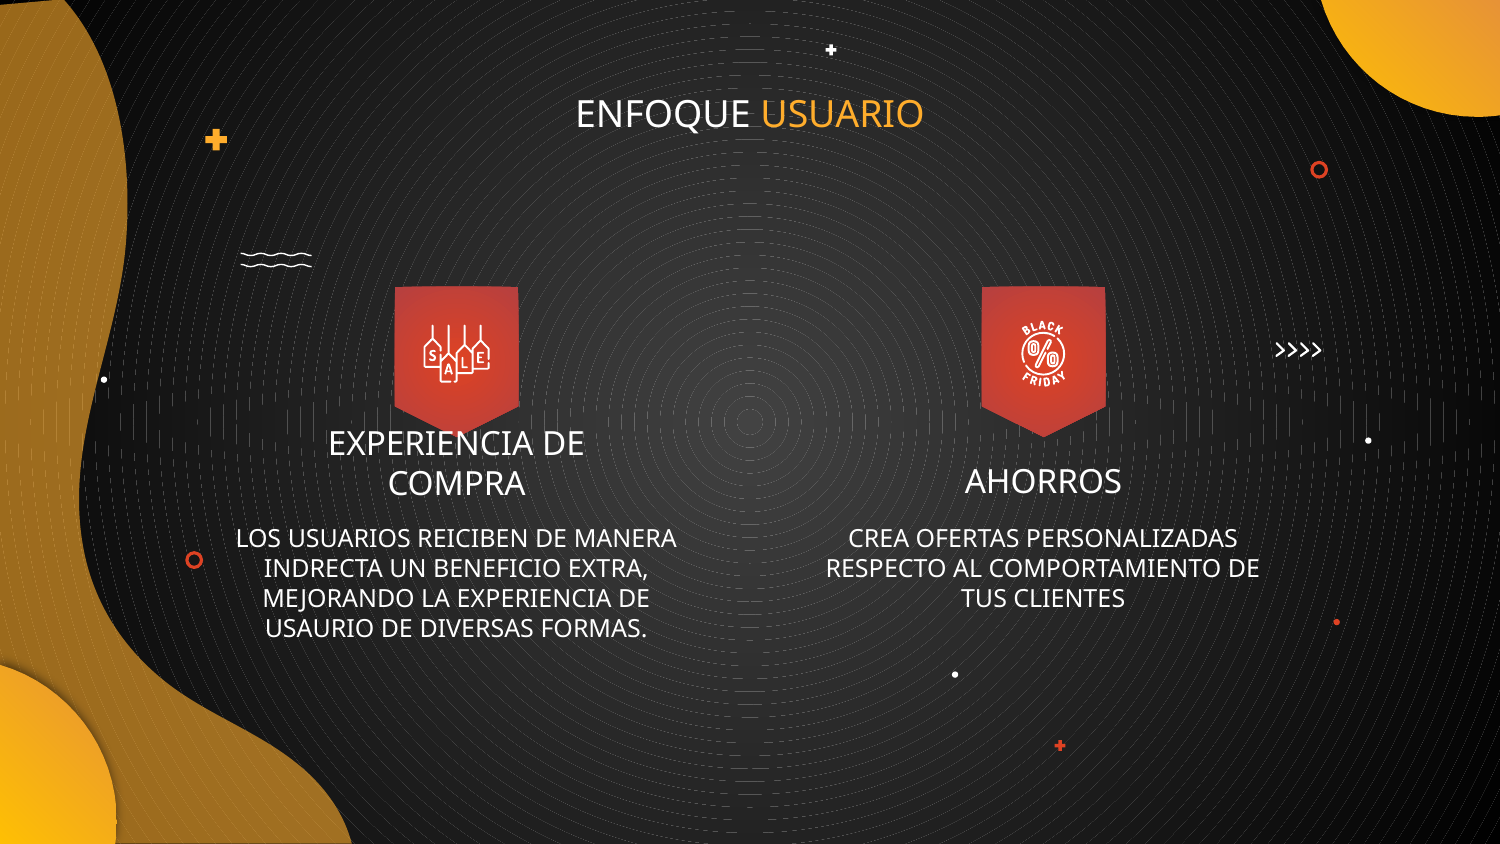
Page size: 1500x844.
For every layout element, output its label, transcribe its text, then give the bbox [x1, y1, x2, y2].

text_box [1021, 320, 1066, 387]
subtitle LOS USUARIOS REICIBEN DE MANERA INDRECTA UN BENEFICIO EXTRA, MEJORANDO LA EXPERIENCIA DE USAURIO DE DIVERSAS FORMAS. [218, 522, 695, 689]
subtitle CREA OFERTAS PERSONALIZADAS RESPECTO AL COMPORTAMIENTO DE TUS CLIENTES [805, 522, 1282, 689]
title AHORROS [919, 434, 1168, 501]
text_box [394, 286, 519, 436]
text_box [423, 324, 490, 383]
title ENFOQUE USUARIO [240, 90, 1260, 178]
title EXPERIENCIA DE COMPRA [297, 436, 616, 503]
text_box [981, 286, 1106, 438]
